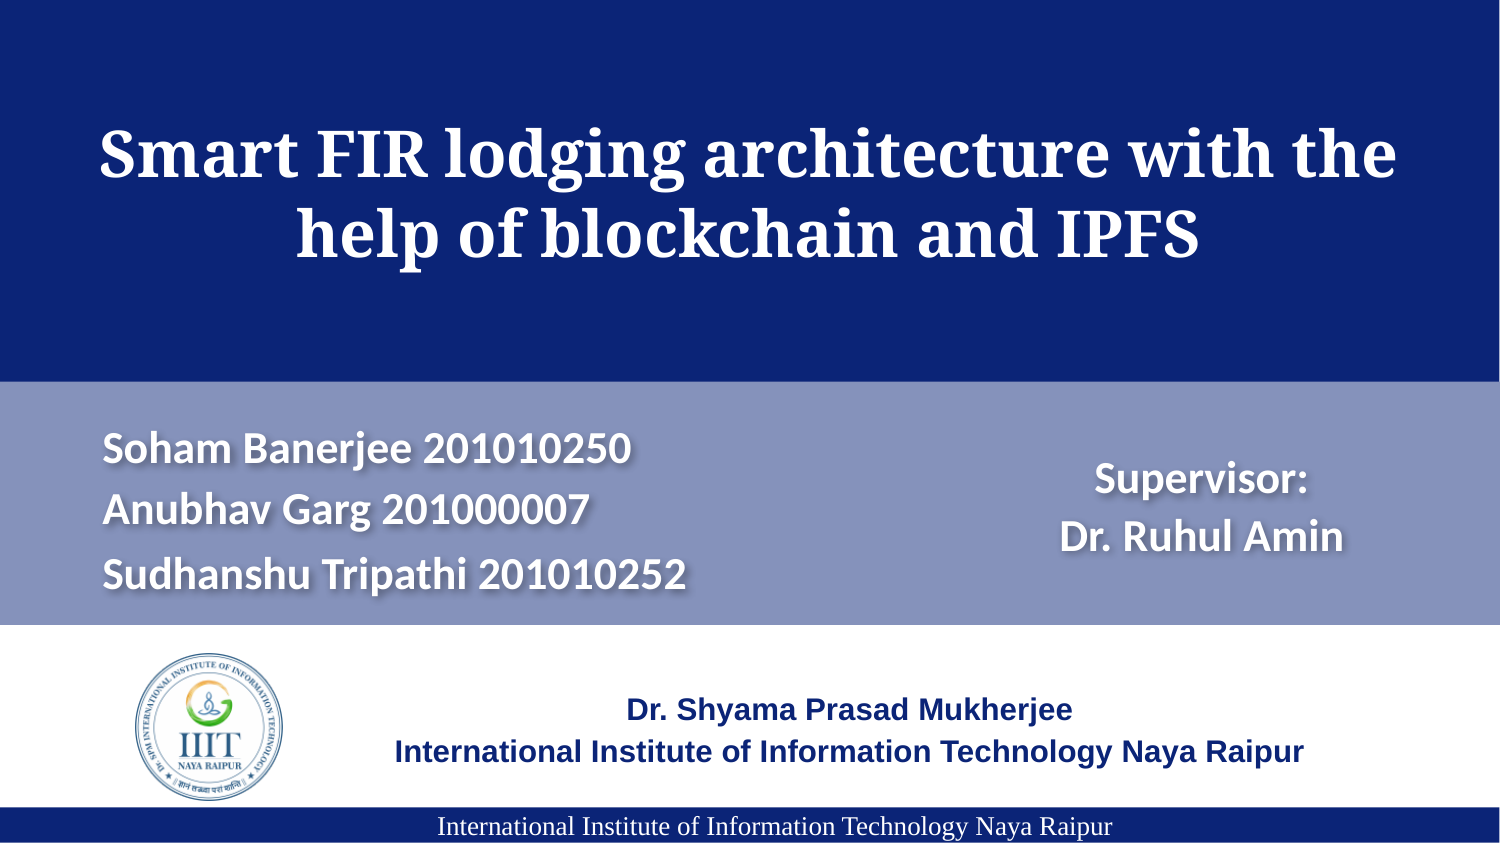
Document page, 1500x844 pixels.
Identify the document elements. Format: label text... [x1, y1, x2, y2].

text_box Soham Banerjee 201010250 Anubhav Garg 201000007 Sudhanshu Tripathi 201010252 [98, 407, 829, 664]
text_box Dr. Shyama Prasad Mukherjee International Institute of Information Technology Naya Raipur [349, 680, 1347, 769]
footer International Institute of Information Technology Naya Raipur [407, 806, 1138, 844]
text_box [1138, 807, 1500, 843]
title Smart FIR lodging architecture with the help of blockchain and IPFS [70, 107, 1430, 271]
picture [135, 653, 283, 801]
text_box Supervisor: Dr. Ruhul Amin [1026, 441, 1374, 561]
text_box [0, 807, 407, 843]
text_box [0, 381, 1500, 625]
